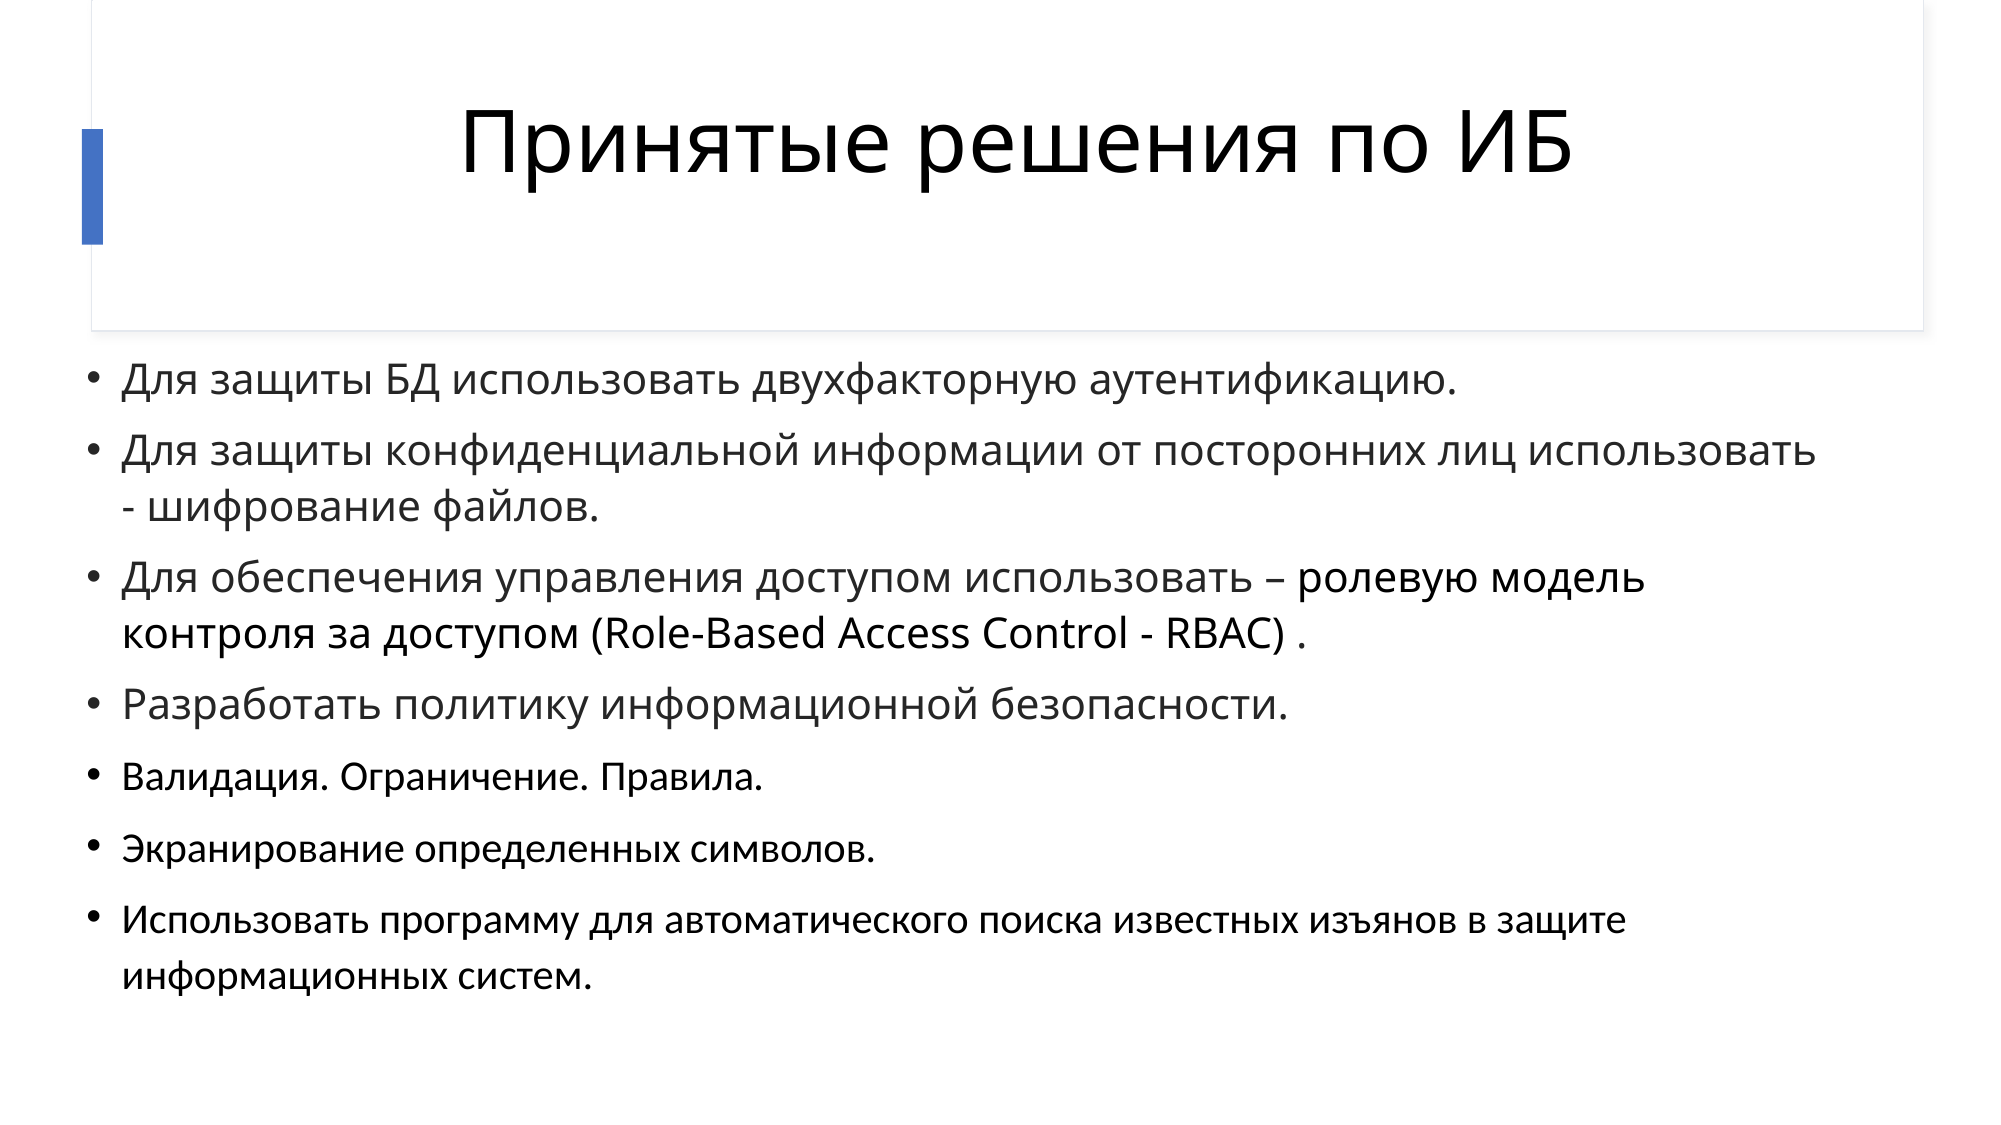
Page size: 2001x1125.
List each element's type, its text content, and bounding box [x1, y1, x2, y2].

title Принятые решения по ИБ [183, 90, 1851, 284]
list Для защиты БД использовать двухфакторную аутентификацию. Для защиты конфиденциальной информации от посторонних лиц использовать - шифрование файлов. Для обеспечения управления доступом использовать – ролевую модель контроля за доступом (Role-Based Access Control - RBAC) . Разработать политику информационной безопасности. Валидация. Ограничение. Правила. Экранирование определенных символов. Использовать программу для автоматического поиска известных изъянов в защите информационных систем. [71, 339, 1851, 1013]
